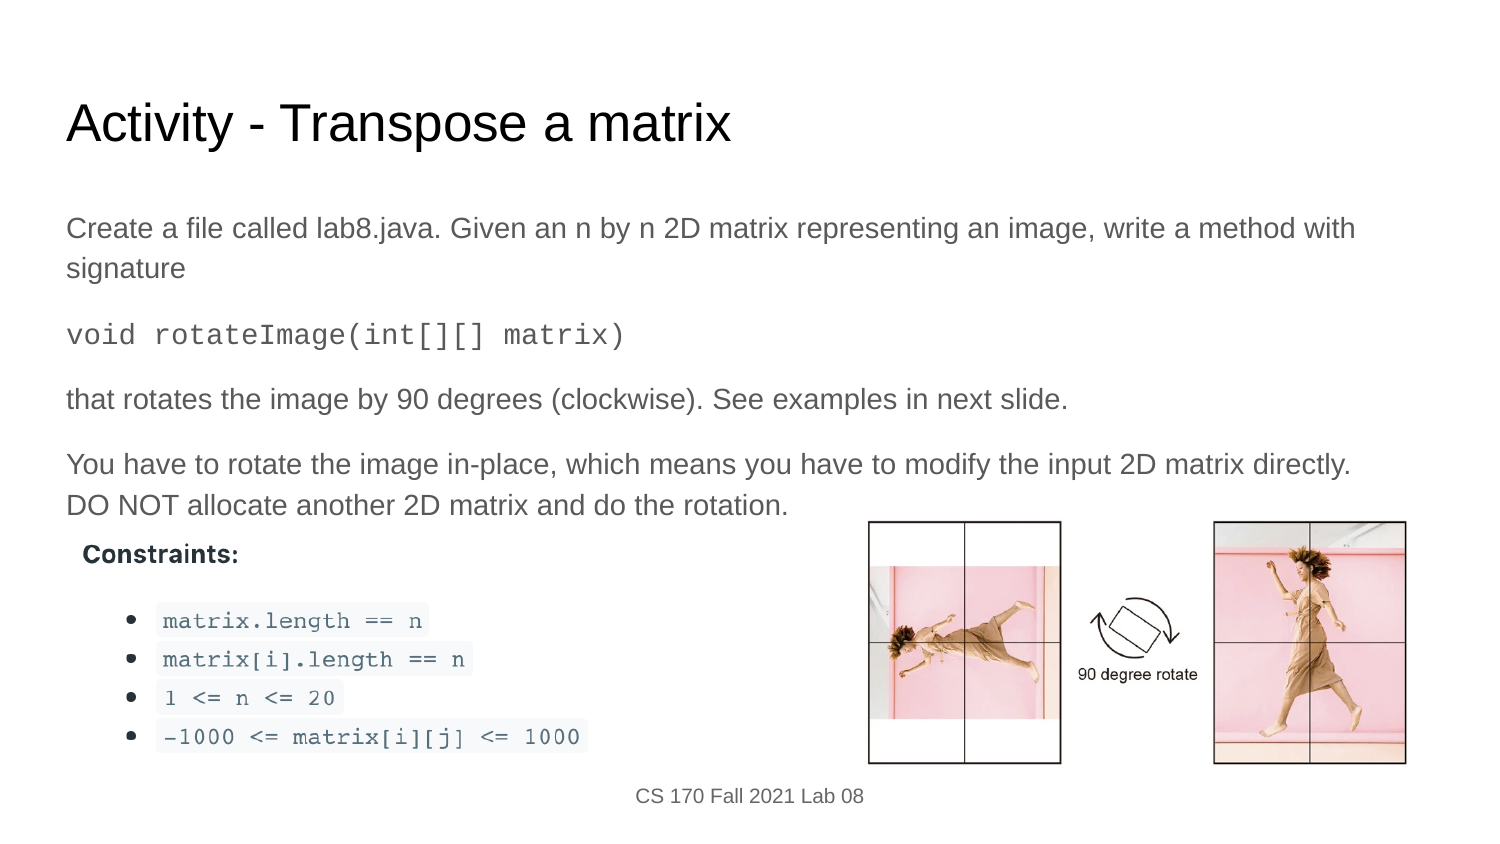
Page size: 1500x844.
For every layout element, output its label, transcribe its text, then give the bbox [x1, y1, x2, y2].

list Create a file called lab8.java. Given an n by n 2D matrix representing an image, write a method with signature void rotateImage(int[][] matrix) that rotates the image by 90 degrees (clockwise). See examples in next slide. You have to rotate the image in-place, which means you have to modify the input 2D matrix directly. DO NOT allocate another 2D matrix and do the rotation. [51, 189, 1449, 750]
picture [67, 533, 615, 764]
title Activity - Transpose a matrix [51, 72, 1449, 167]
picture [854, 514, 1420, 771]
